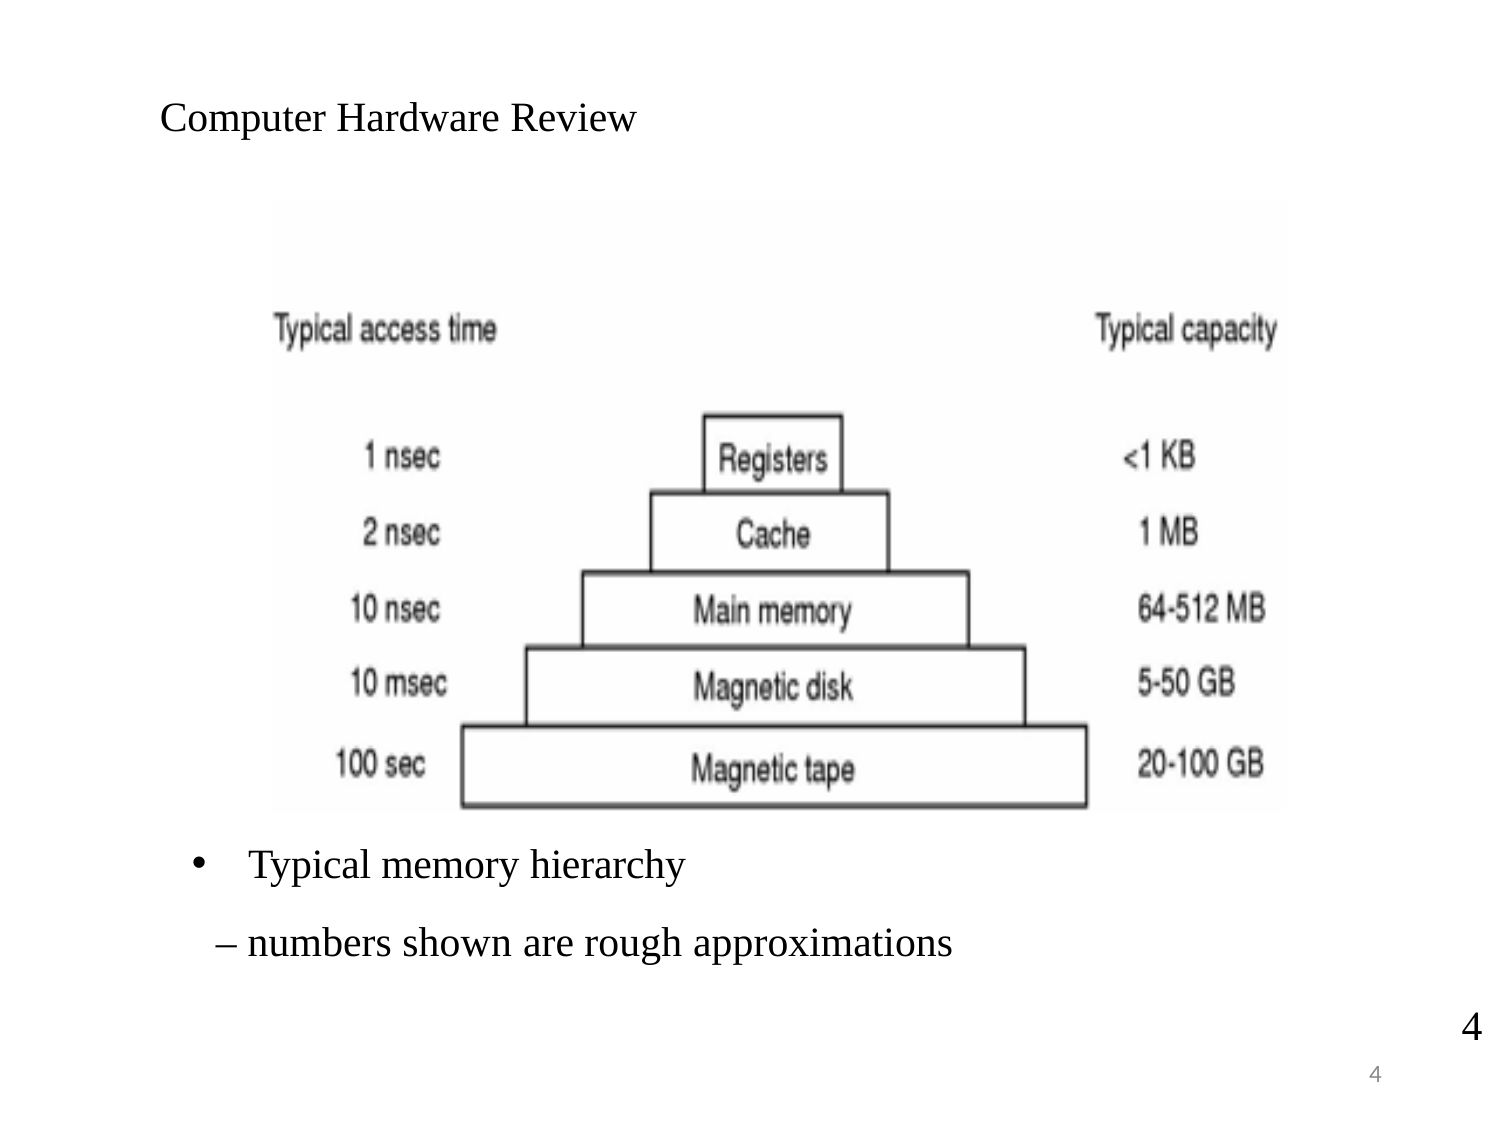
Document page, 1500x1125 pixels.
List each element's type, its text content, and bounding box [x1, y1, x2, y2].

slide_number 4 [1059, 1056, 1397, 1103]
text_box Computer Hardware Review Typical memory hierarchy – numbers shown are rough approximations 4 [77, 57, 1500, 1056]
